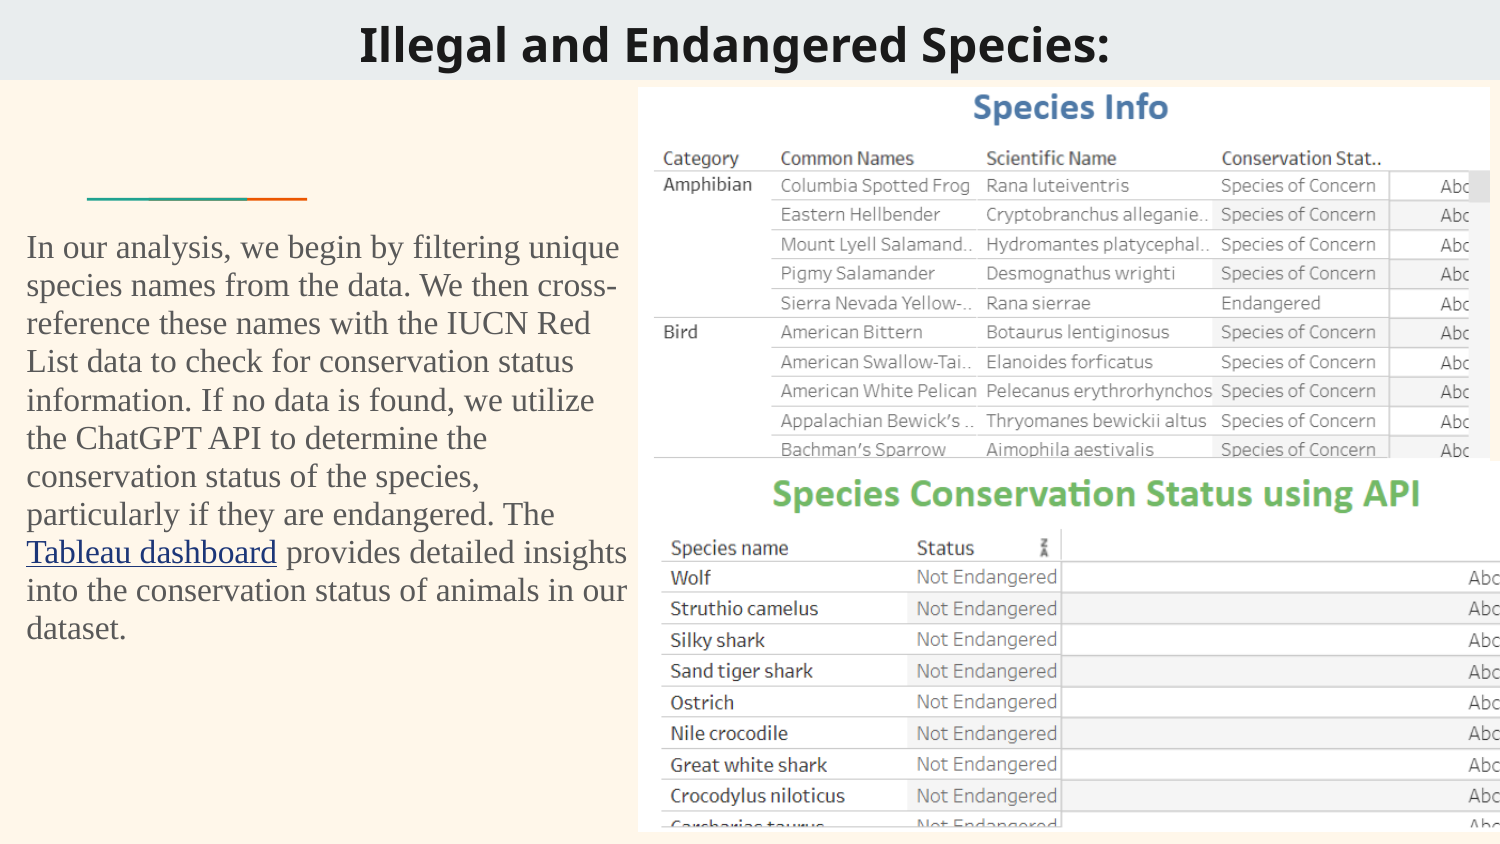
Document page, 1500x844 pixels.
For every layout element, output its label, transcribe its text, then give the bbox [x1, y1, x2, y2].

list In our analysis, we begin by filtering unique species names from the data. We then cross-reference these names with the IUCN Red List data to check for conservation status information. If no data is found, we utilize the ChatGPT API to determine the conservation status of the species, particularly if they are endangered. The Tableau dashboard provides detailed insights into the conservation status of animals in our dataset. [11, 212, 633, 819]
picture [638, 87, 1500, 832]
title Illegal and Endangered Species: [0, 0, 1472, 88]
